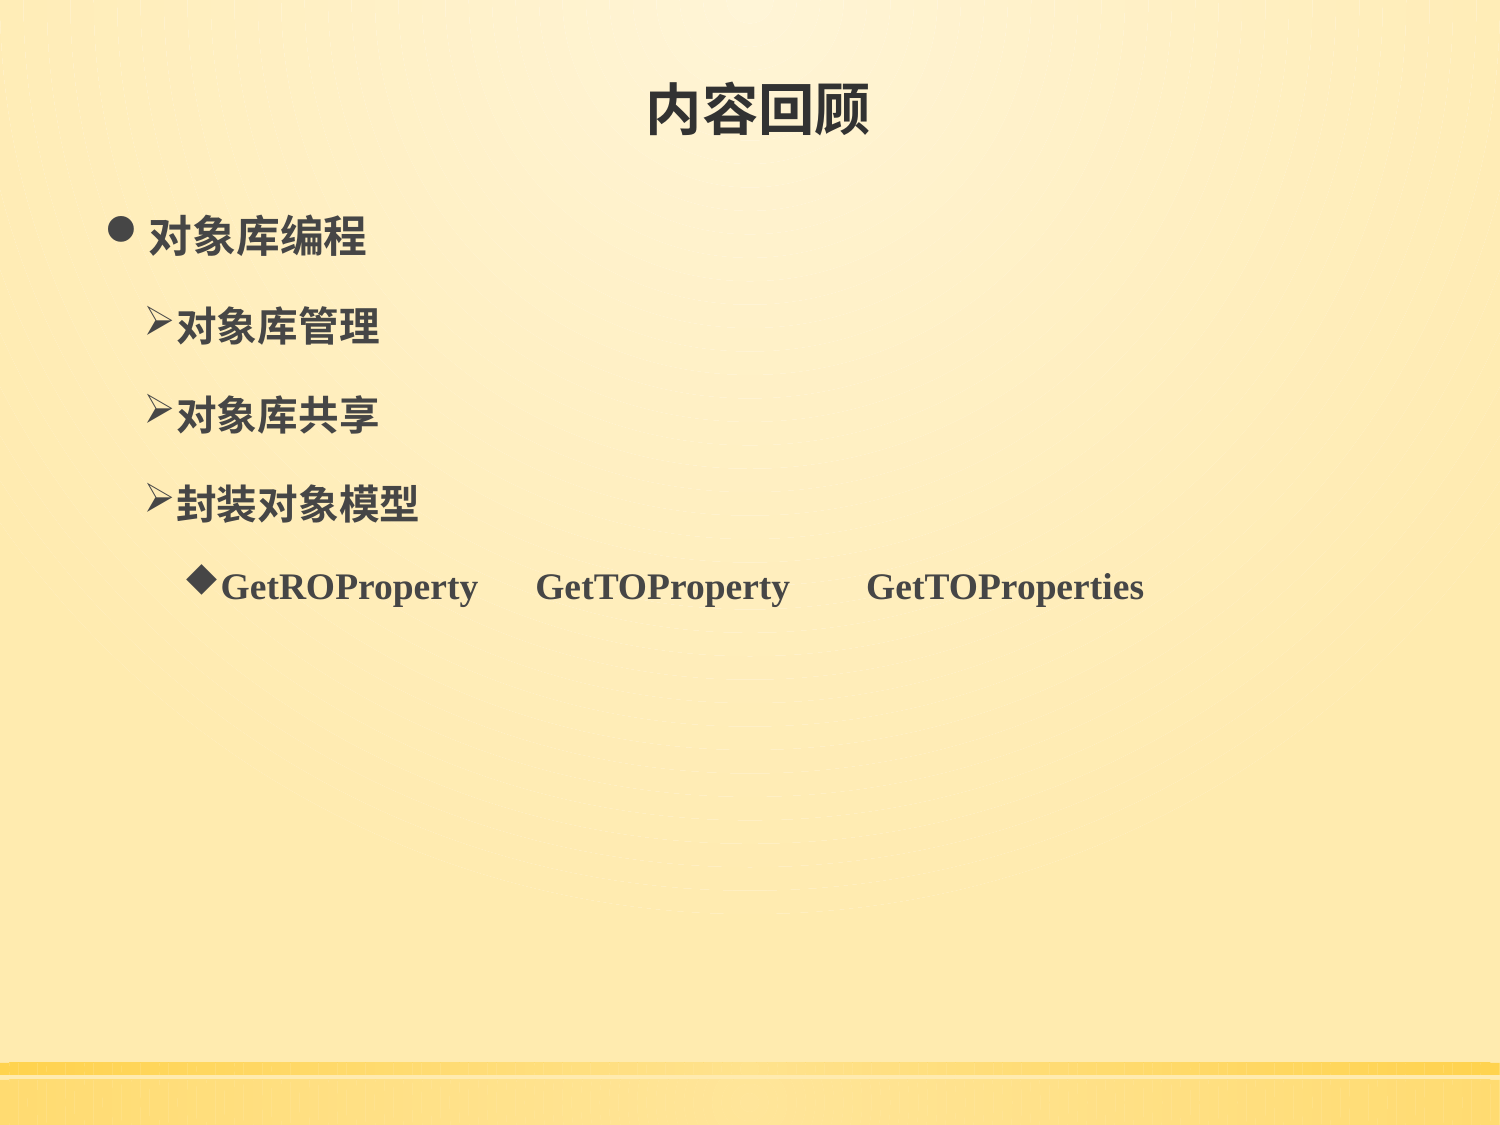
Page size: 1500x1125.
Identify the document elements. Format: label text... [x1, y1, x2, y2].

list 对象库编程 对象库管理 对象库共享 封装对象模型 GetROProperty GetTOProperty GetTOProperties [83, 174, 1439, 962]
title 内容回顾 [80, 18, 1436, 150]
